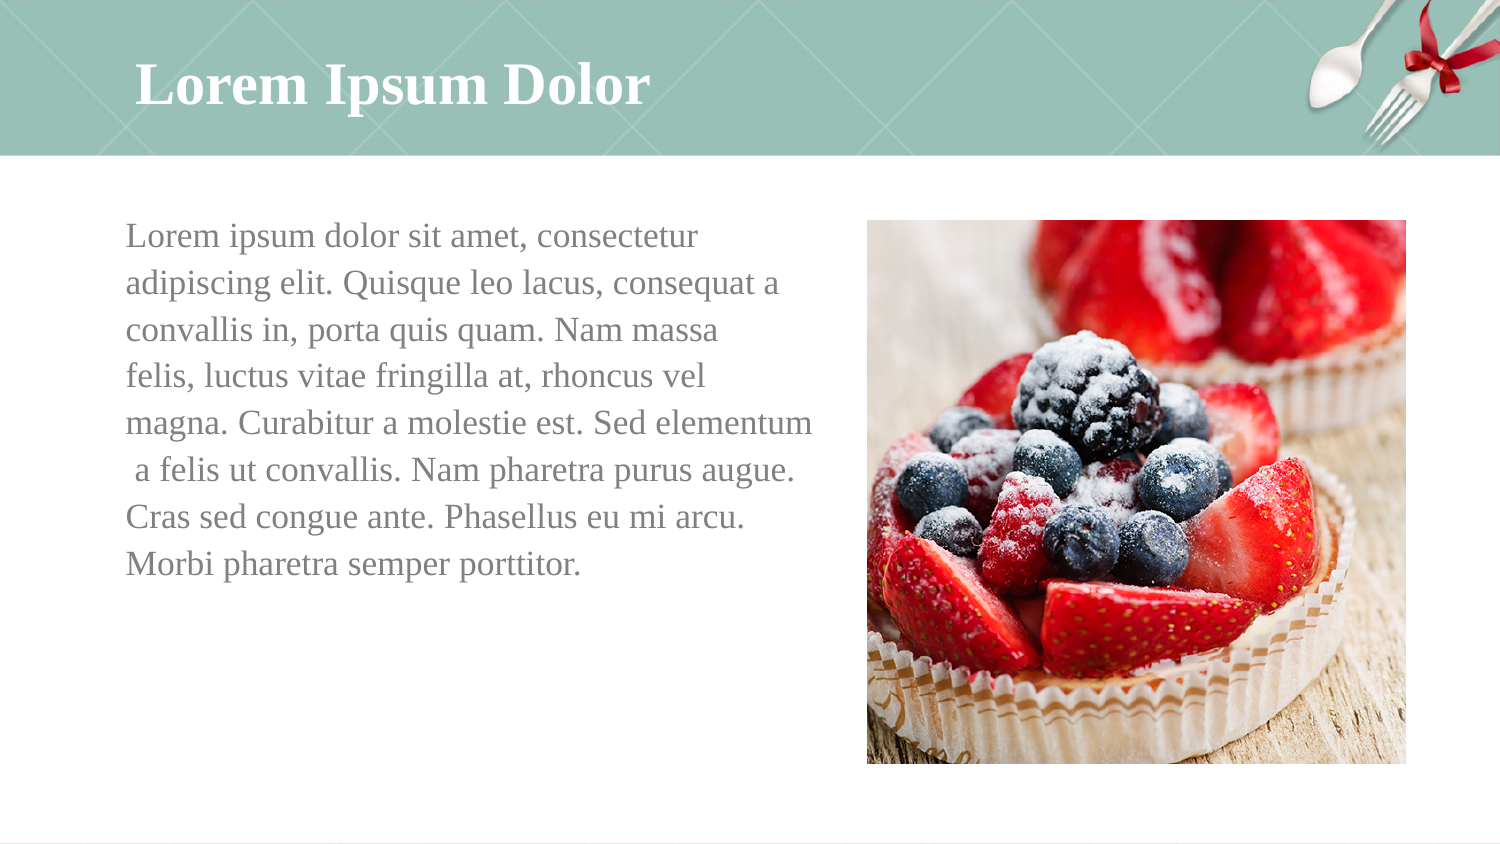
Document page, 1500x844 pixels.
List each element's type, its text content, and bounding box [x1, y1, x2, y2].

text_box Lorem ipsum dolor sit amet, consectetur adipiscing elit. Quisque leo lacus, consequat a convallis in, porta quis quam. Nam massa felis, luctus vitae fringilla at, rhoncus vel magna. Curabitur a molestie est. Sed elementum a felis ut convallis. Nam pharetra purus augue. Cras sed congue ante. Phasellus eu mi arcu. Morbi pharetra semper porttitor. [114, 201, 826, 589]
text_box [0, 156, 1500, 844]
picture [866, 220, 1406, 764]
picture [0, 0, 1500, 156]
text_box Lorem Ipsum Dolor [124, 38, 664, 123]
